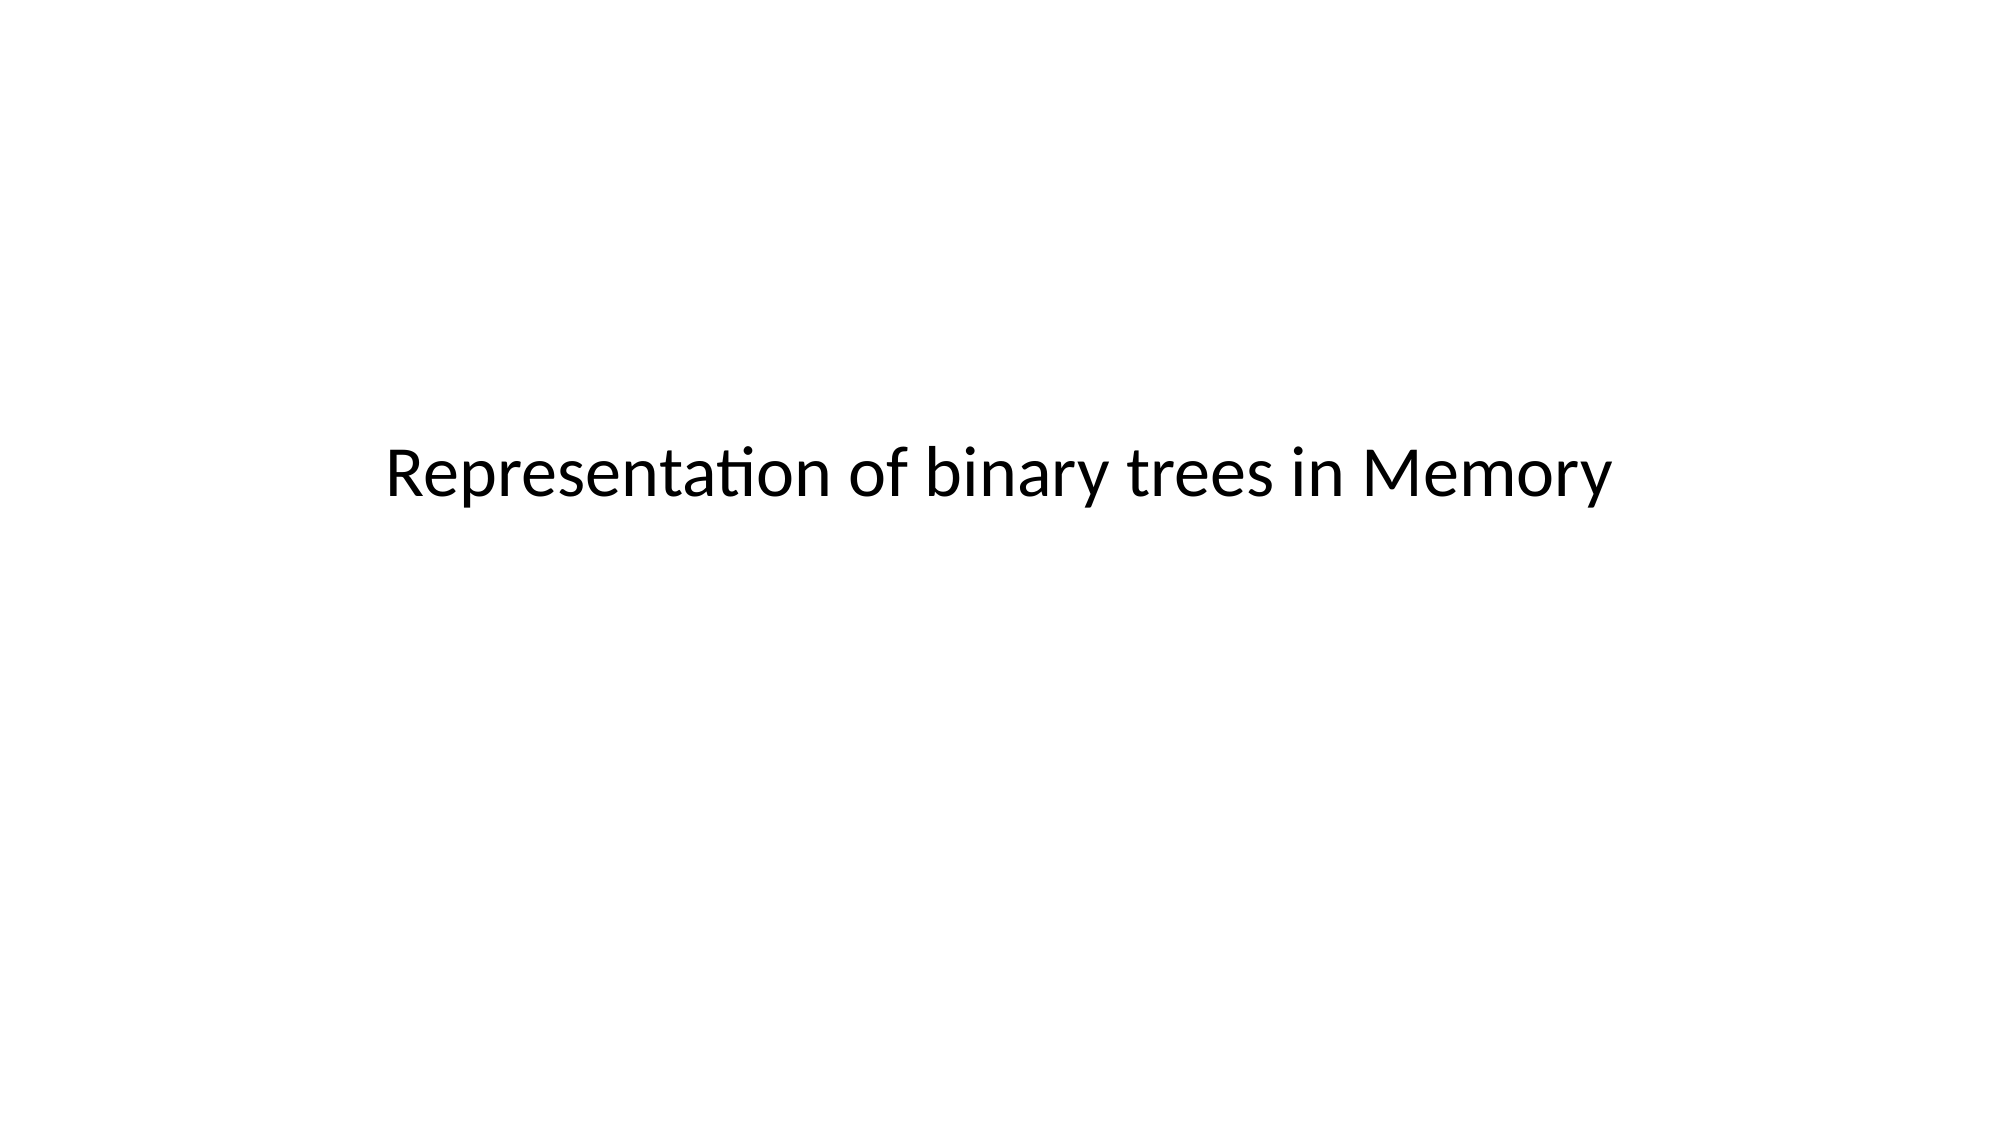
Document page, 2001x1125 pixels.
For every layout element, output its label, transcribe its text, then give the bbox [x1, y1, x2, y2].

subtitle Representation of binary trees in Memory [249, 426, 1750, 699]
